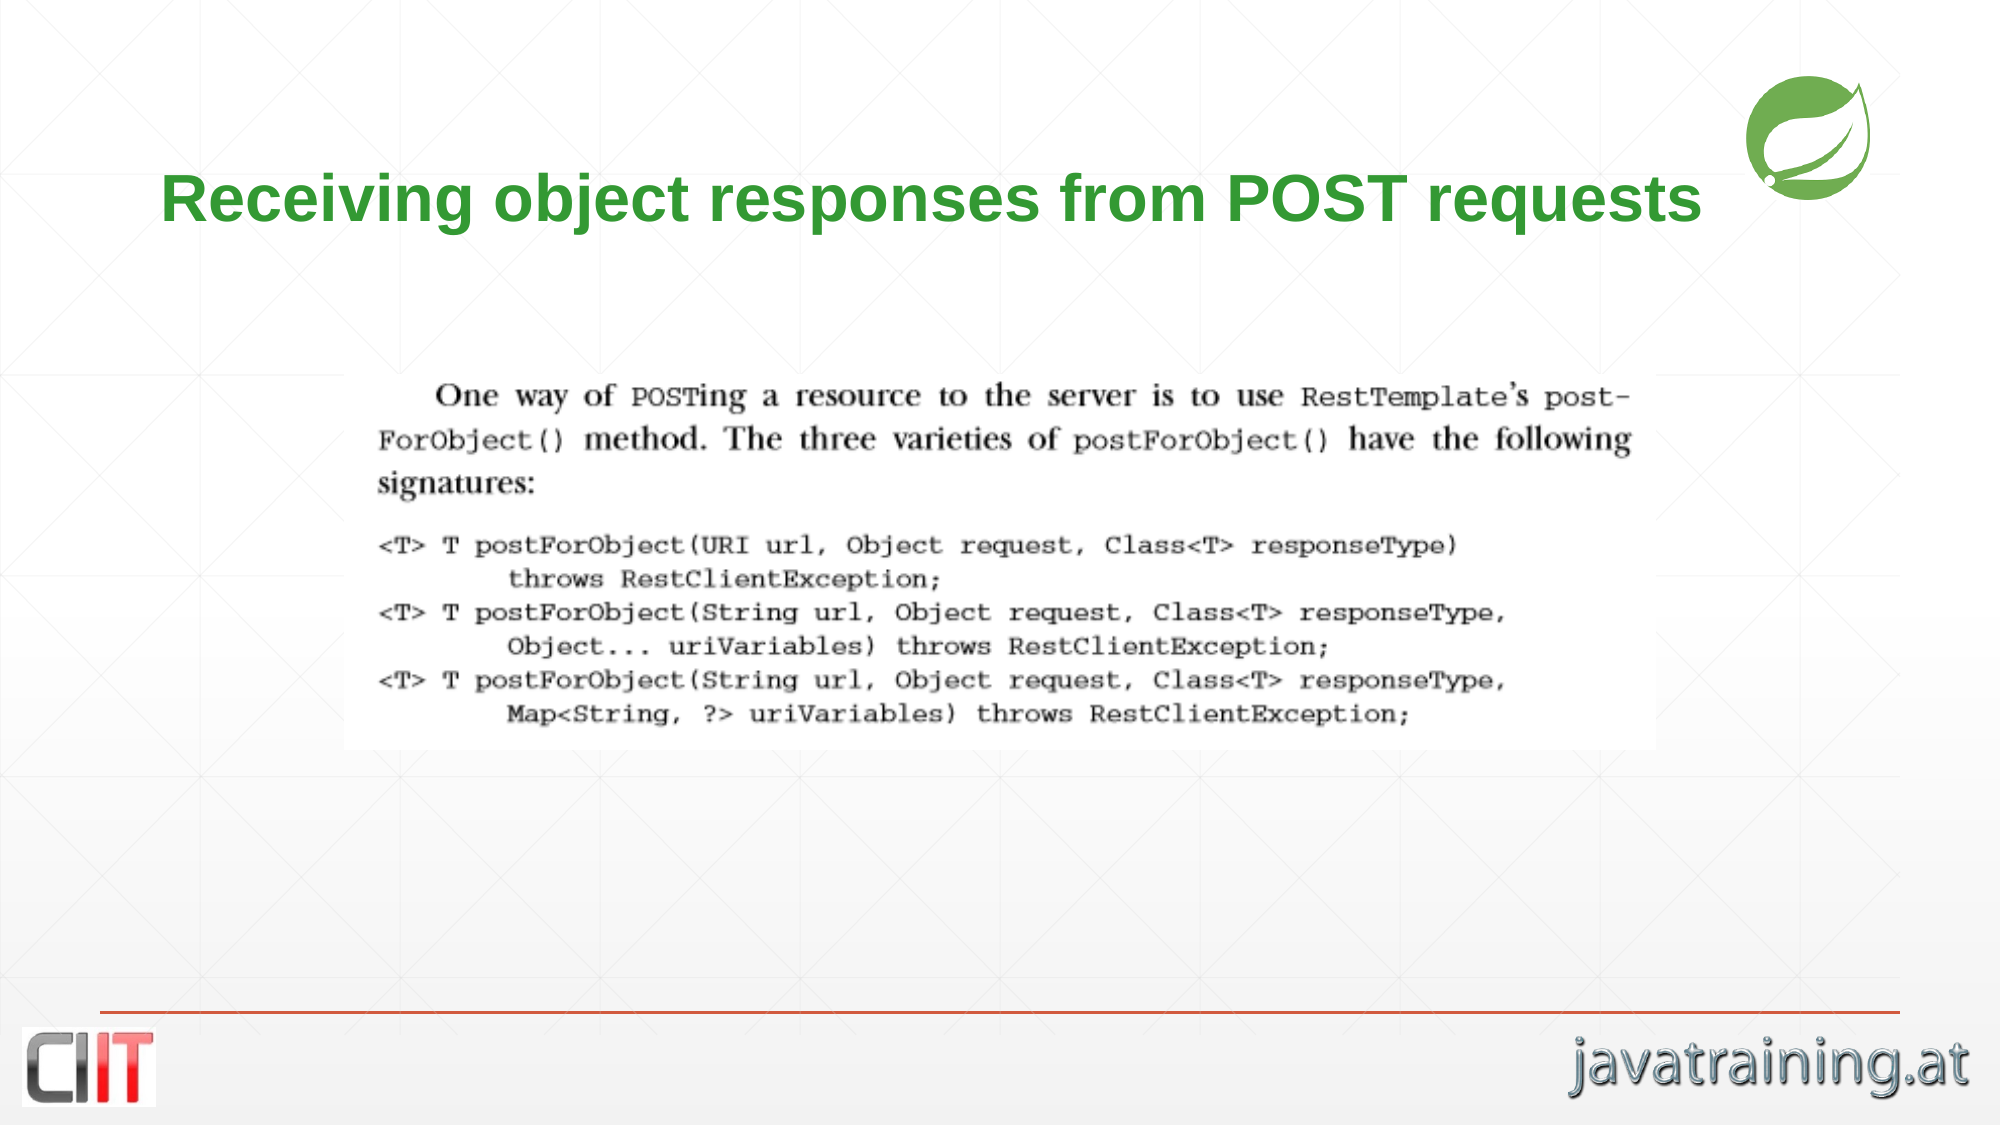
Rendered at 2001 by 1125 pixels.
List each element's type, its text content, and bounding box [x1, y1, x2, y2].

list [344, 374, 1656, 750]
title Receiving object responses from POST requests [145, 82, 1788, 244]
picture [1564, 1034, 1971, 1102]
picture [1745, 75, 1870, 200]
picture [22, 1027, 156, 1107]
